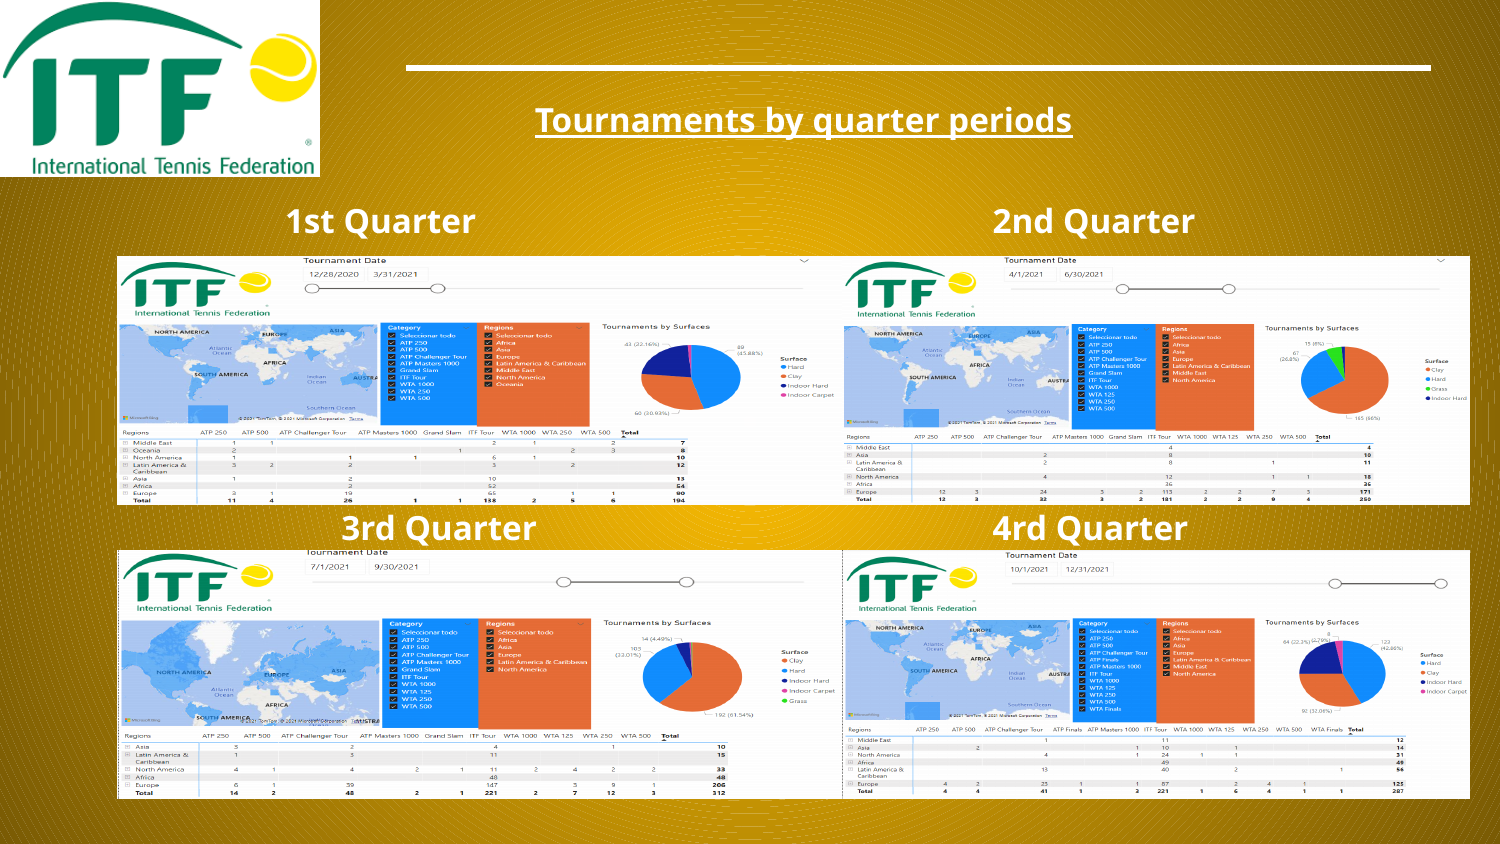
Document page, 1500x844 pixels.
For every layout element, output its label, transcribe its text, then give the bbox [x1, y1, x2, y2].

text_box 1st Quarter [270, 185, 763, 254]
text_box 2nd Quarter [977, 185, 1470, 254]
text_box 3rd Quarter [326, 513, 819, 548]
text_box 4rd Quarter [977, 513, 1470, 548]
picture [0, 0, 320, 177]
text_box Tournaments by quarter periods [453, 84, 1155, 155]
picture [116, 549, 1471, 799]
picture [116, 256, 1471, 505]
